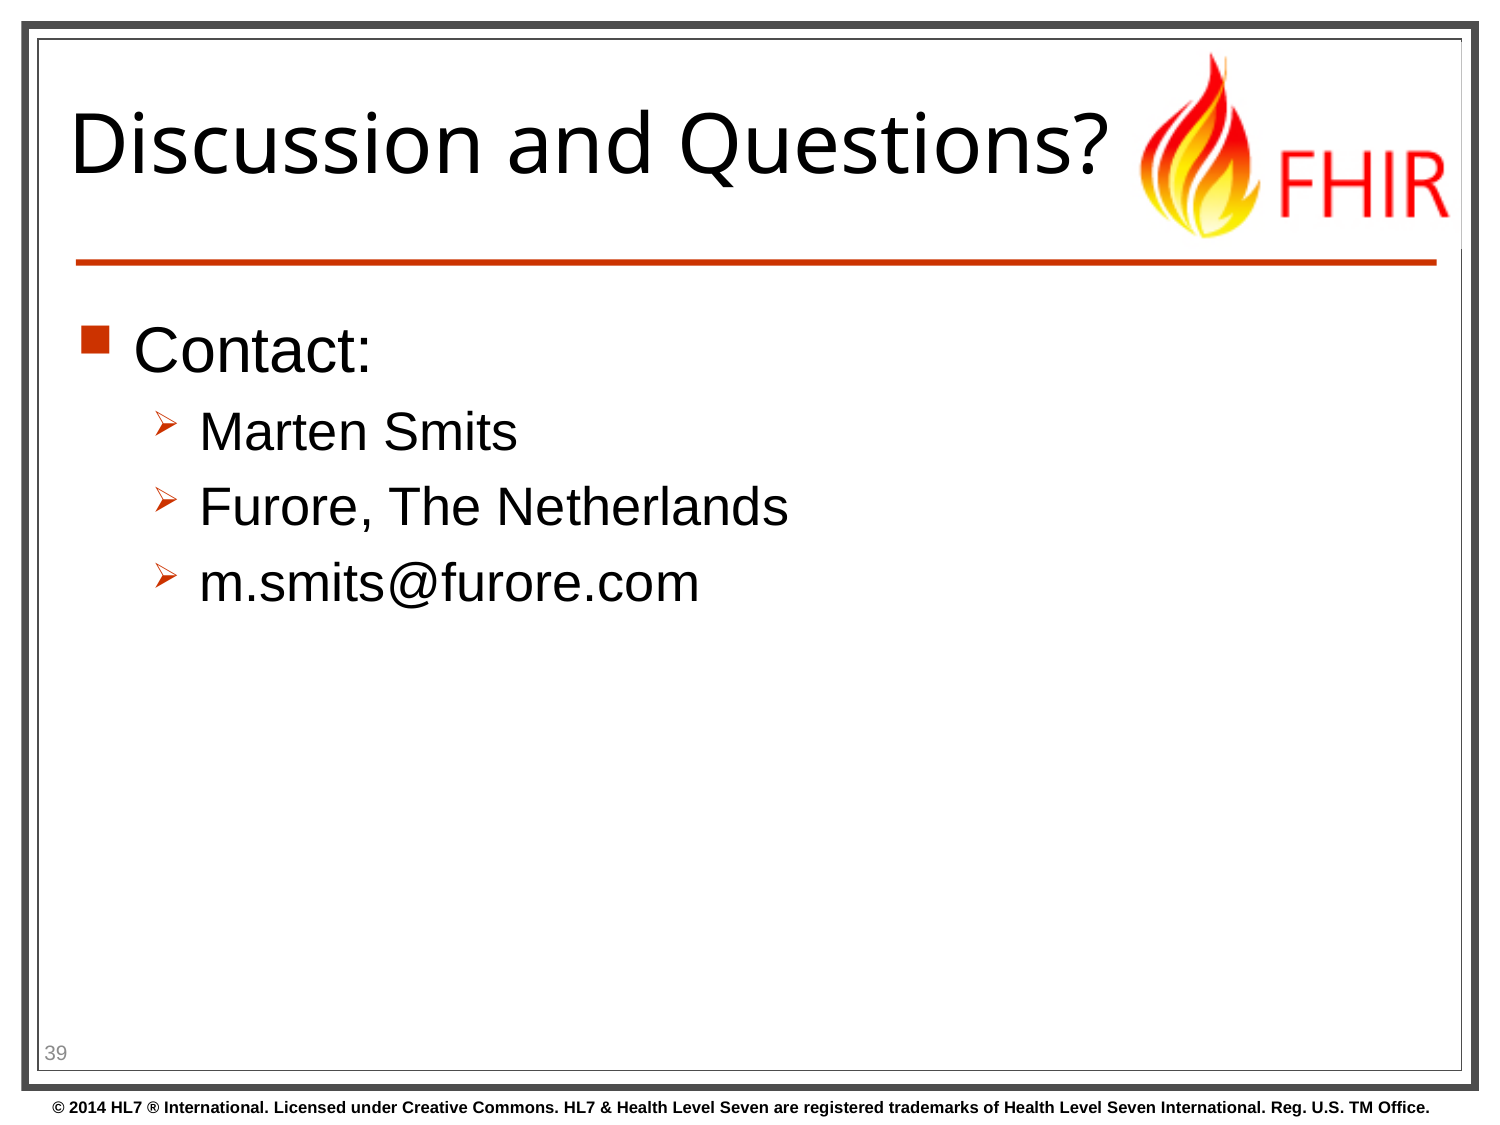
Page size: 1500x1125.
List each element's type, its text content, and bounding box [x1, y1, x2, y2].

picture [1128, 42, 1462, 249]
title Discussion and Questions? [53, 54, 1128, 244]
slide_number 39 [29, 1034, 148, 1071]
list Contact: Marten Smits Furore, The Netherlands m.smits@furore.com [62, 299, 1438, 1035]
